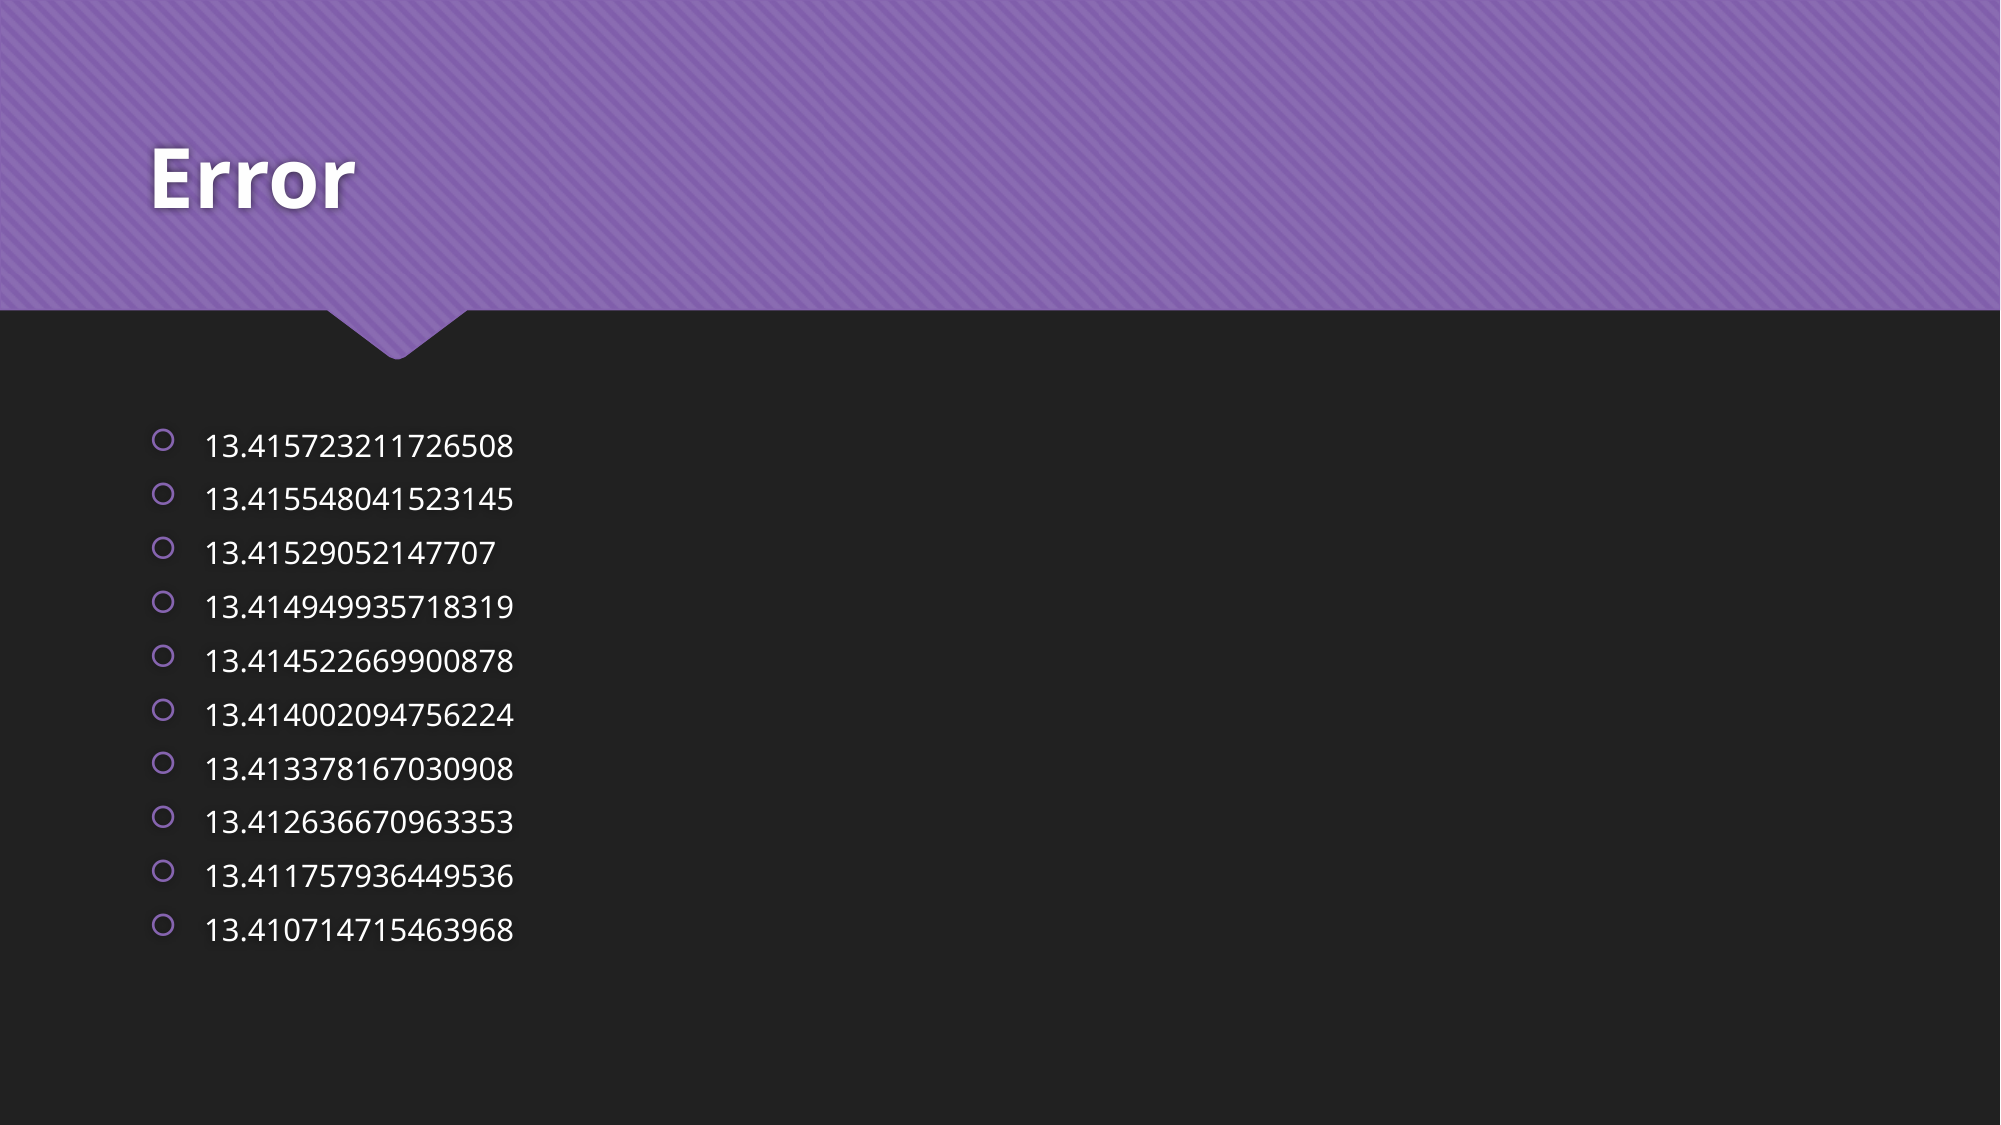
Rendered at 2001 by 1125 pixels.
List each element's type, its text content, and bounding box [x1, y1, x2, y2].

title Error [132, 73, 1868, 233]
list 13.415723211726508 13.415548041523145 13.41529052147707 13.414949935718319 13.414522669900878 13.414002094756224 13.413378167030908 13.412636670963353 13.411757936449536 13.410714715463968 [134, 364, 1866, 962]
